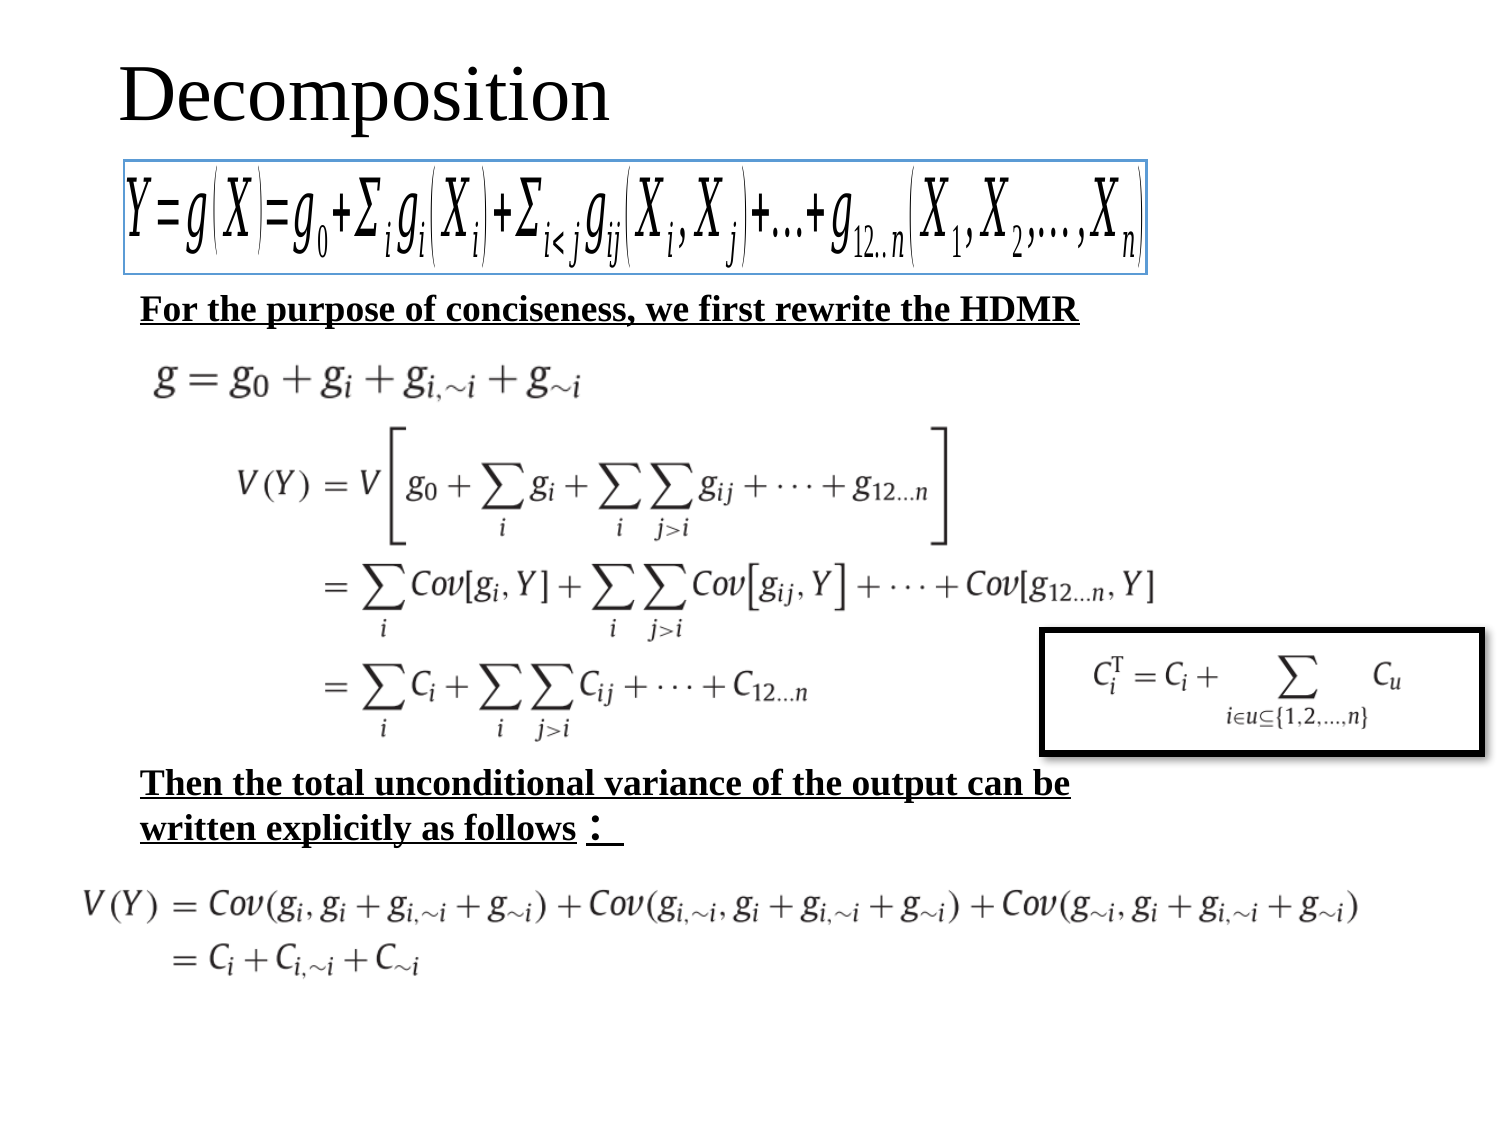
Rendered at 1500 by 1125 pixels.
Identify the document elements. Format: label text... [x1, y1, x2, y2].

title Decomposition [103, 43, 1397, 146]
text_box Then the total unconditional variance of the output can be written explicitly as follows： [124, 750, 1102, 856]
picture [43, 875, 1411, 1007]
text_box For the purpose of conciseness, we first rewrite the HDMR [124, 276, 1102, 336]
picture [103, 330, 1479, 751]
